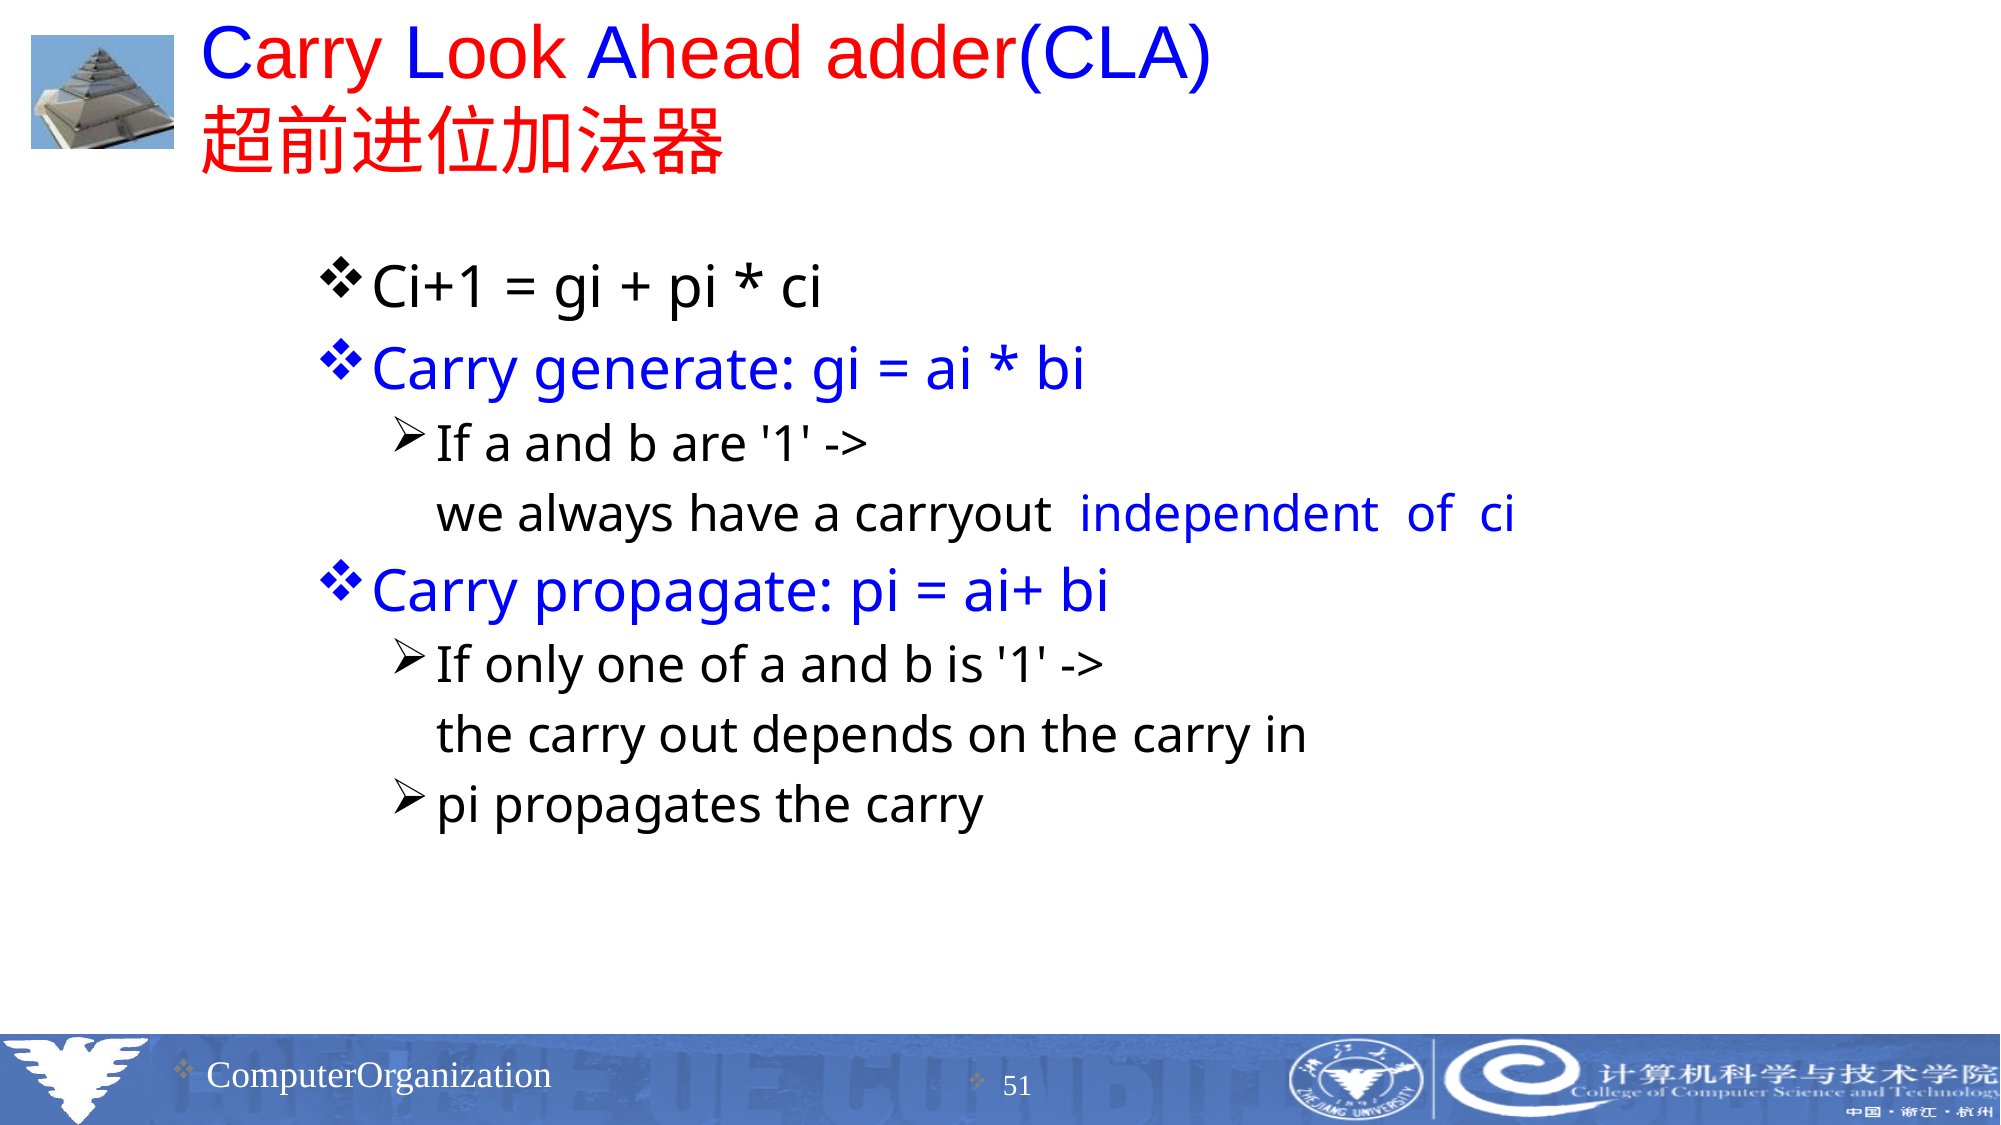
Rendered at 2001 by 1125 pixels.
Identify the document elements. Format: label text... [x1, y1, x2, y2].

list Ci+1 = gi + pi * ci Carry generate: gi = ai * bi If a and b are '1' -> we always have a carryout independent of ci Carry propagate: pi = ai+ bi If only one of a and b is '1' -> the carry out depends on the carry in pi propagates the carry [299, 241, 1676, 962]
picture [0, 1034, 2000, 1125]
picture [31, 35, 174, 149]
title Carry Look Ahead adder(CLA) 超前进位加法器 [184, 0, 1953, 188]
